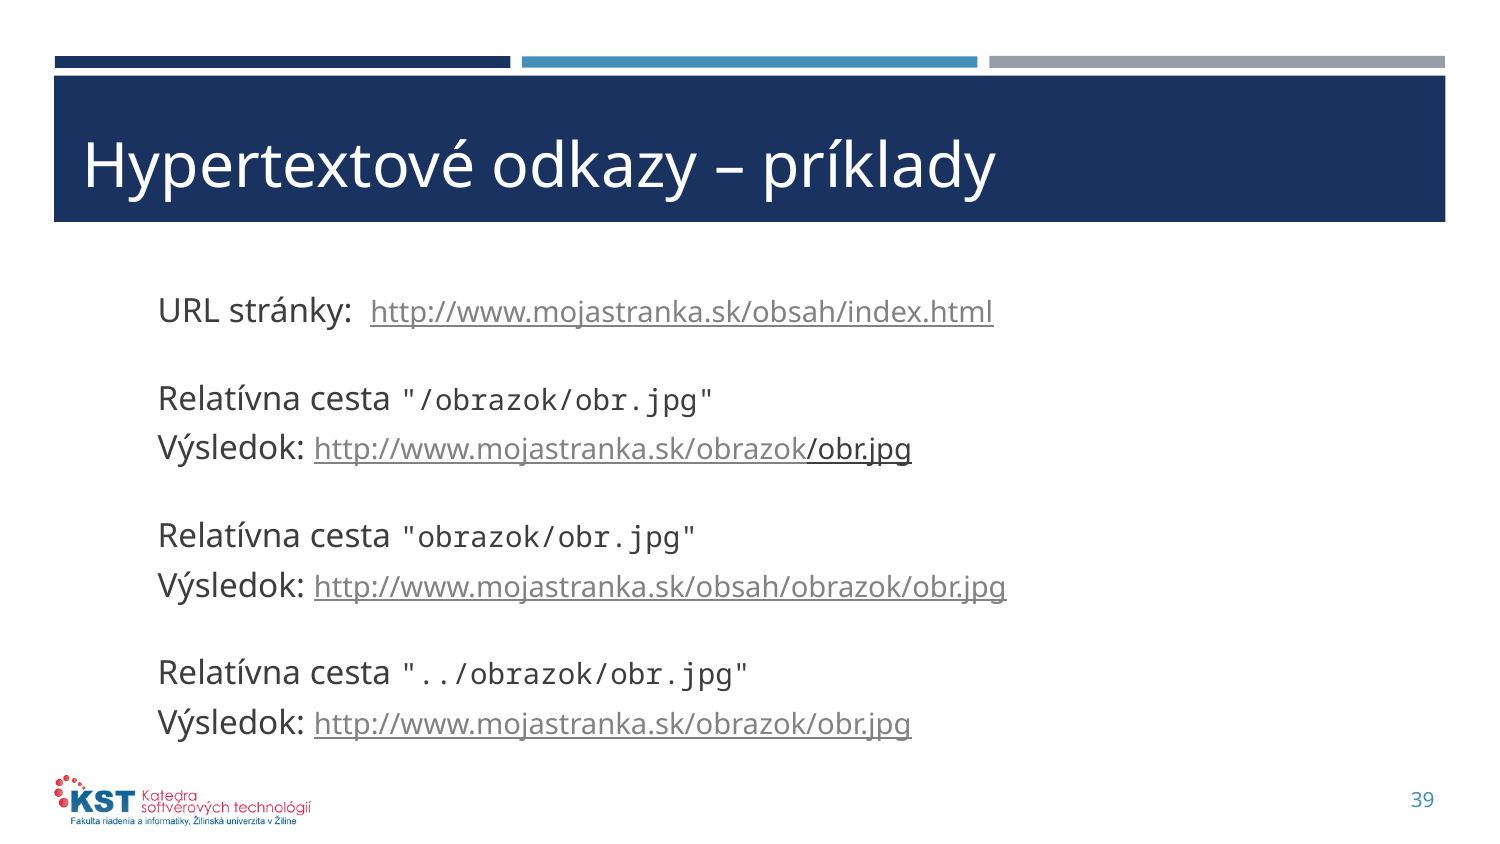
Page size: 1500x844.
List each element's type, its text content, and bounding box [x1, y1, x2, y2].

slide_number 39 [1394, 777, 1446, 823]
picture [54, 775, 311, 826]
list URL stránky: http://www.mojastranka.sk/obsah/index.html Relatívna cesta "/obrazok/obr.jpg" Výsledok: http://www.mojastranka.sk/obrazok/obr.jpg Relatívna cesta "obrazok/obr.jpg" Výsledok: http://www.mojastranka.sk/obsah/obrazok/obr.jpg Relatívna cesta "../obrazok/obr.jpg" Výsledok: http://www.mojastranka.sk/obrazok/obr.jpg [71, 268, 1429, 772]
title Hypertextové odkazy – príklady [71, 86, 1429, 212]
